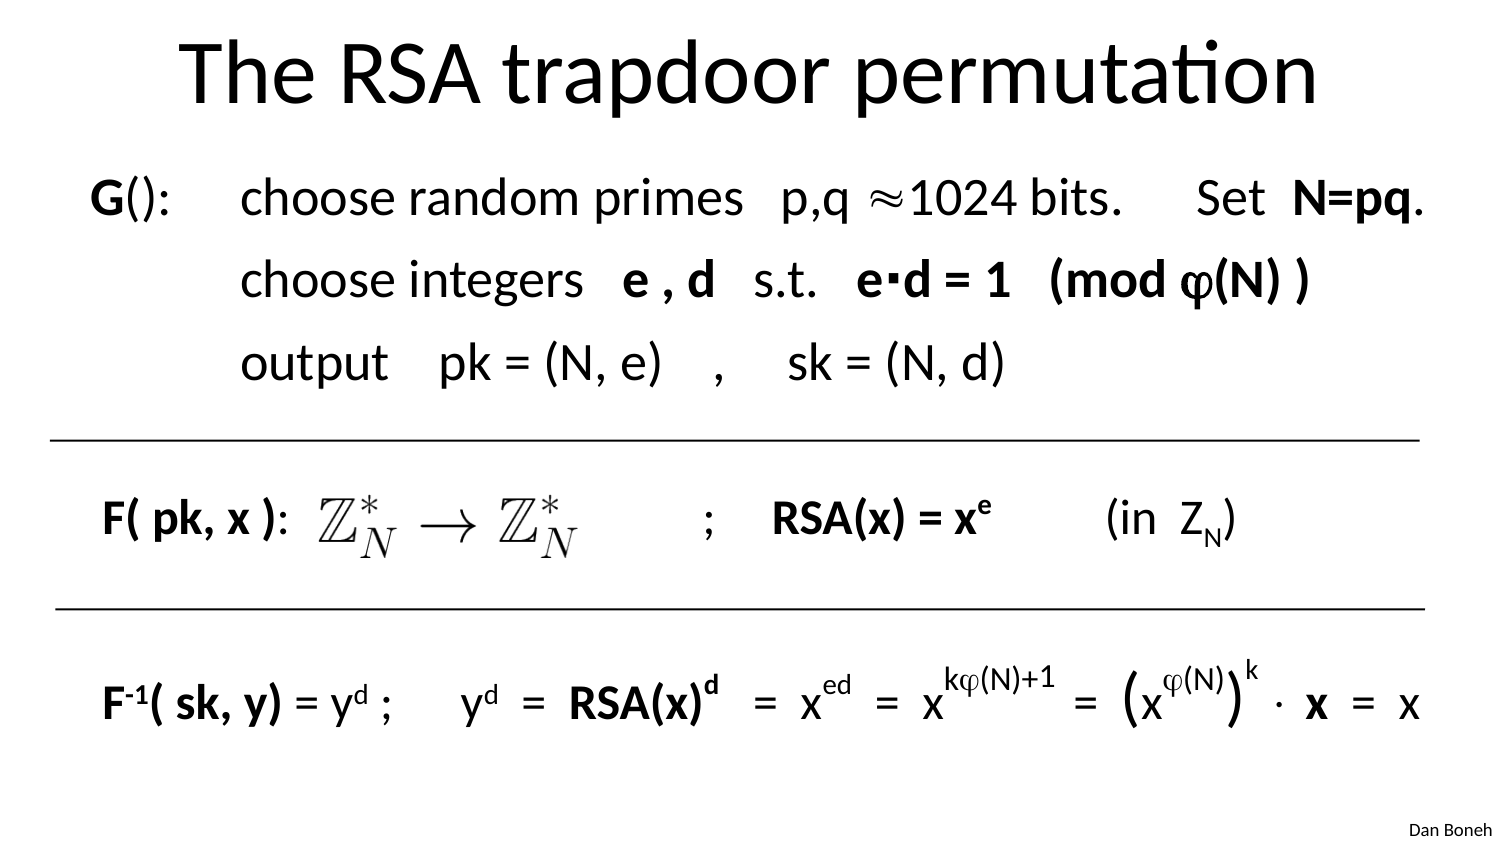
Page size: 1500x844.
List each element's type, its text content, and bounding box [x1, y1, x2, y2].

title The RSA trapdoor permutation [75, 0, 1425, 138]
text_box F( pk, x ): ; RSA(x) = xe (in ZN) [87, 477, 1375, 561]
picture [318, 494, 579, 558]
text_box F-1( sk, y) = yd ; yd = RSA(x)d = xed = xk(N)+1 = (x(N))k  x = x [87, 659, 1463, 740]
list G(): choose random primes p,q 1024 bits. Set N=pq. choose integers e , d s.t. e⋅d = 1 (mod (N) ) output pk = (N, e) , sk = (N, d) [75, 146, 1463, 485]
